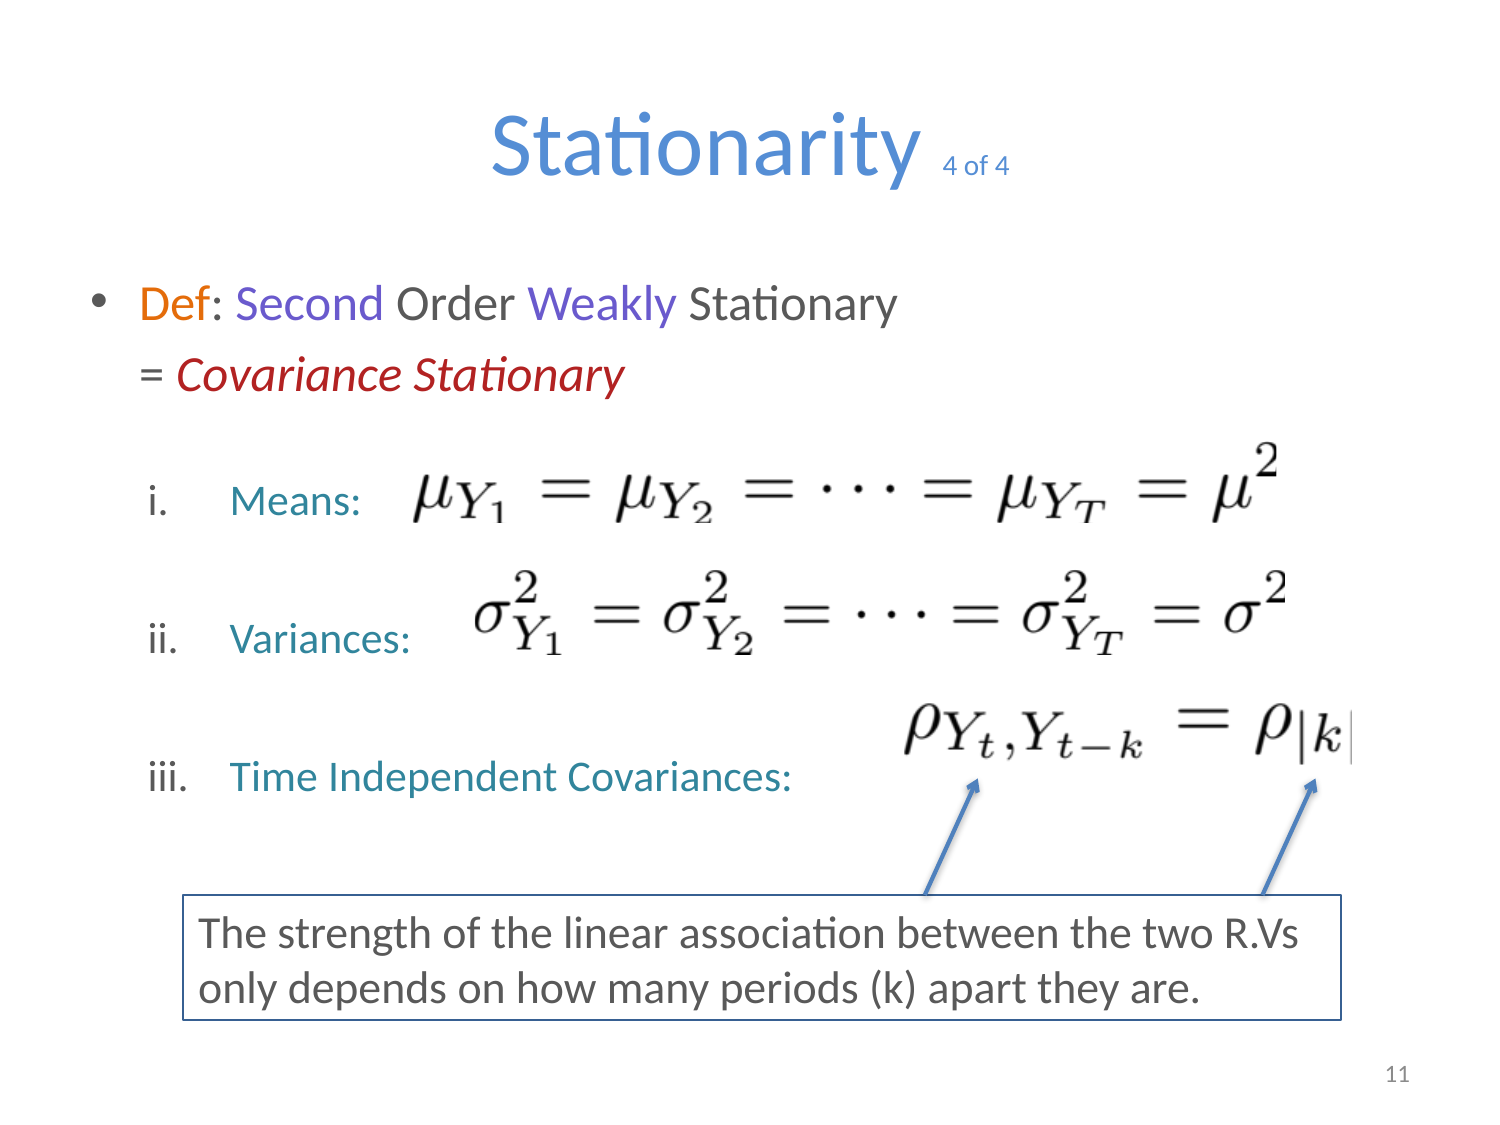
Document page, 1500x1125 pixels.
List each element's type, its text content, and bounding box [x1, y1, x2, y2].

slide_number 11 [1074, 1042, 1425, 1103]
picture [903, 701, 1352, 765]
list Def: Second Order Weakly Stationary = Covariance Stationary Means: Variances: Time Independent Covariances: [75, 262, 1425, 1005]
picture [412, 441, 1277, 524]
title Stationarity 4 of 4 [75, 45, 1425, 233]
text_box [892, 810, 1010, 864]
picture [474, 569, 1286, 655]
text_box The strength of the linear association between the two R.Vs only depends on how many periods (k) apart they are. [183, 894, 1341, 1020]
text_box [1230, 810, 1348, 864]
